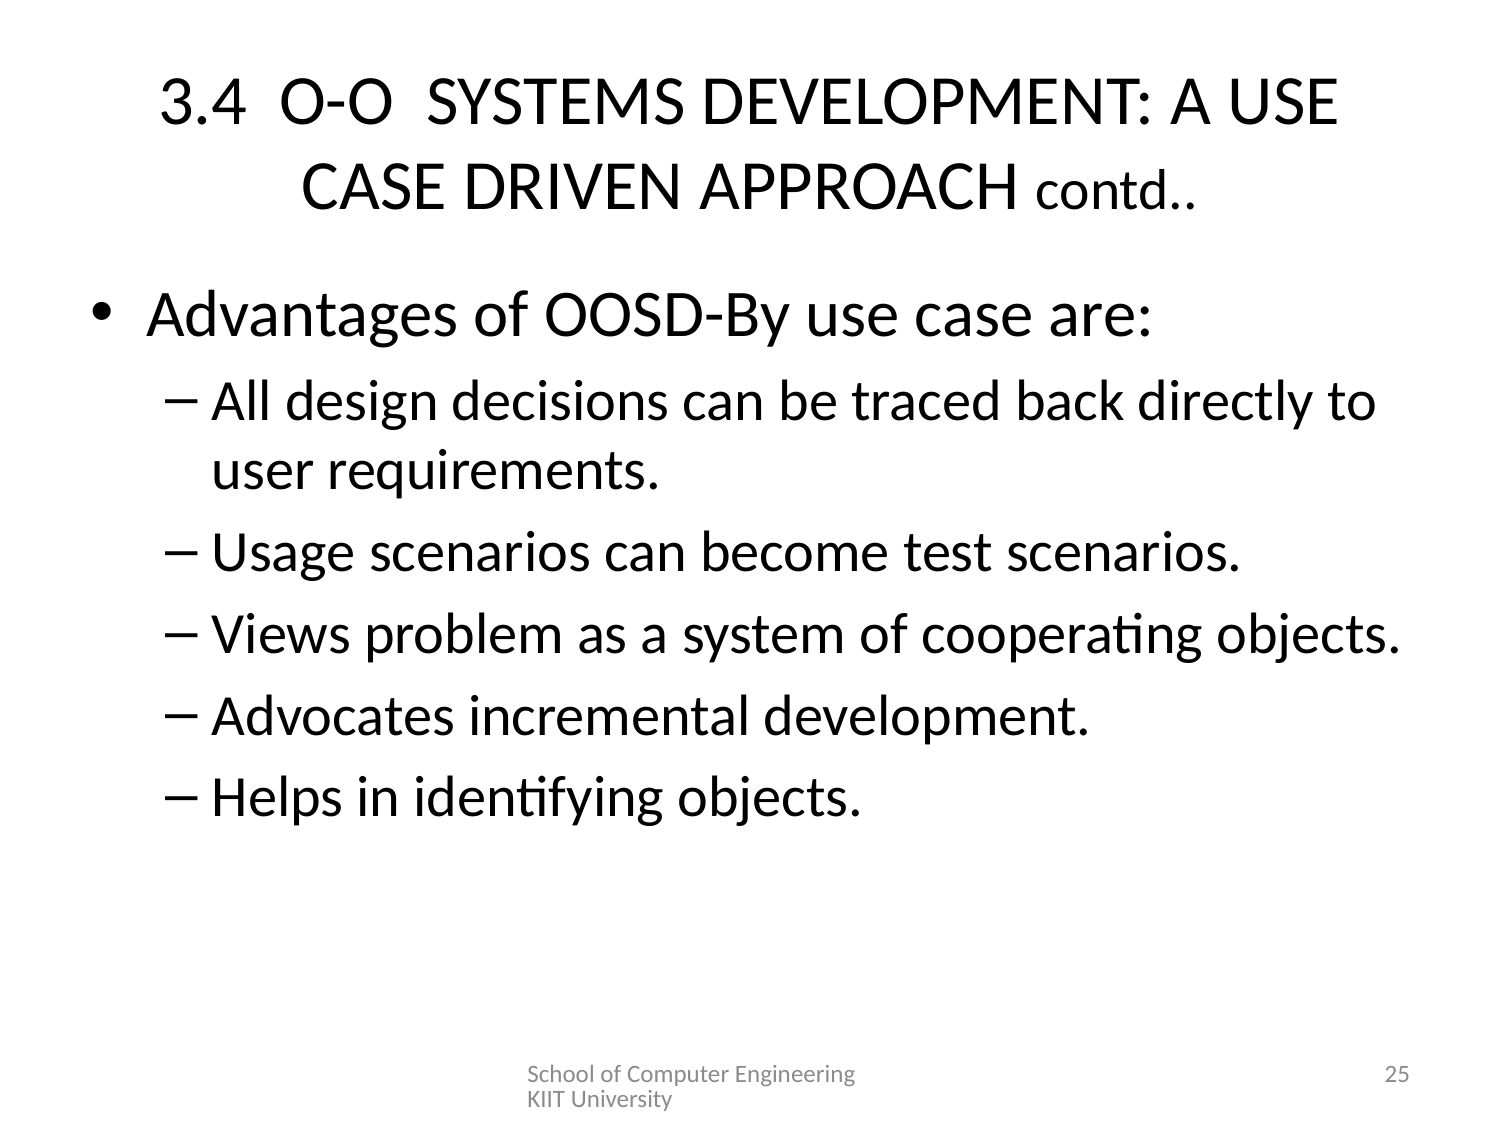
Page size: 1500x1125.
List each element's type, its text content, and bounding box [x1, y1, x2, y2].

slide_number 25 [1074, 1042, 1425, 1103]
title 3.4 O-O SYSTEMS DEVELOPMENT: A USE CASE DRIVEN APPROACH contd.. [75, 45, 1425, 233]
footer School of Computer Engineering KIIT University [512, 1042, 988, 1103]
list Advantages of OOSD-By use case are: All design decisions can be traced back directly to user requirements. Usage scenarios can become test scenarios. Views problem as a system of cooperating objects. Advocates incremental development. Helps in identifying objects. [75, 262, 1425, 1005]
